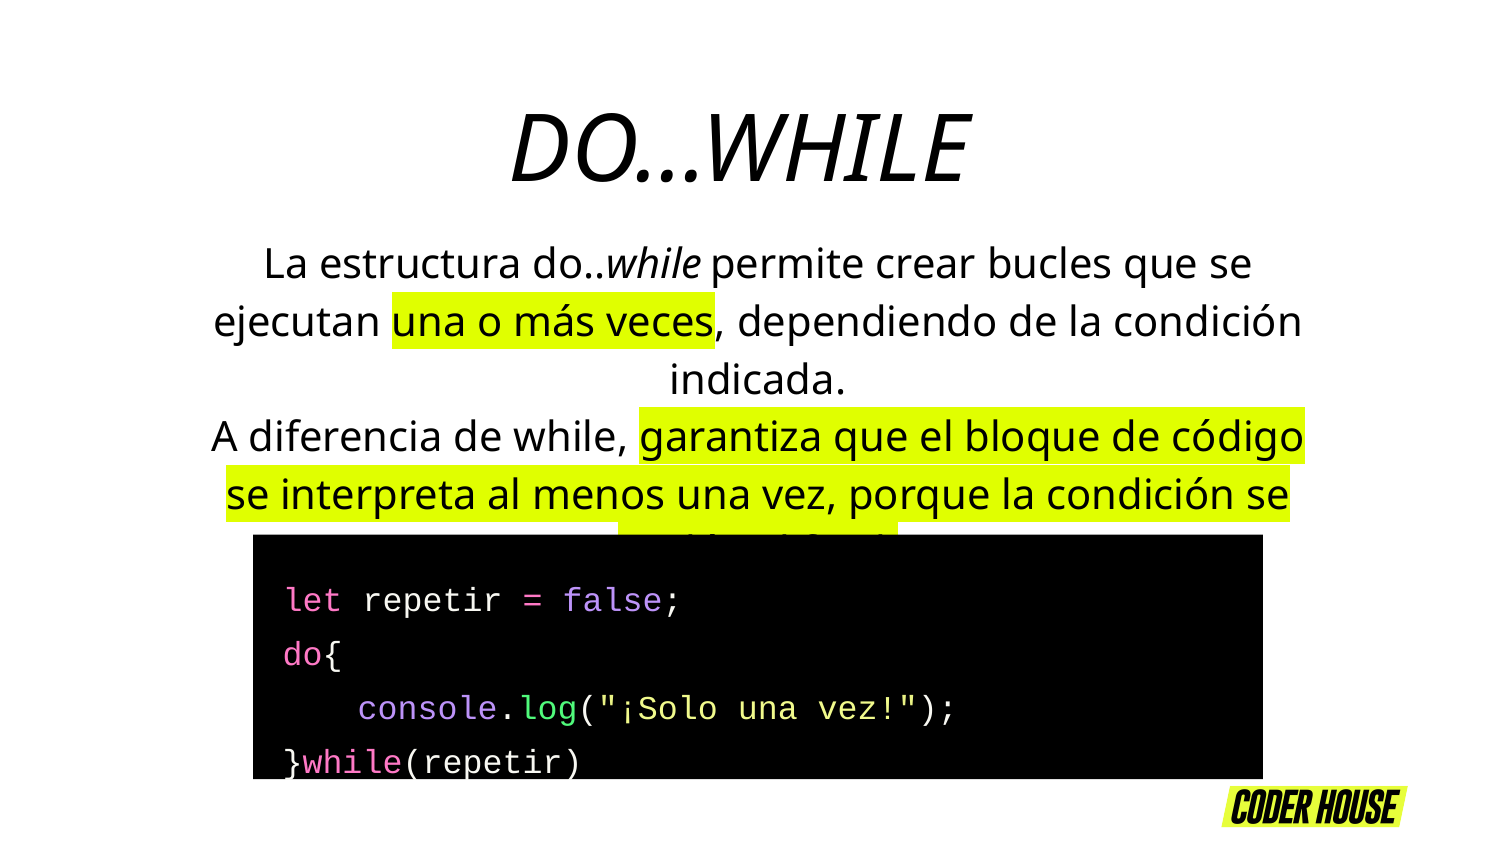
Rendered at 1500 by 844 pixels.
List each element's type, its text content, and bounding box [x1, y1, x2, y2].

text_box La estructura do..while permite crear bucles que se ejecutan una o más veces, dependiendo de la condición indicada. A diferencia de while, garantiza que el bloque de código se interpreta al menos una vez, porque la condición se evalúa al final. [178, 214, 1338, 589]
text_box let repetir = false; do{ console.log("¡Solo una vez!"); }while(repetir) [253, 534, 1263, 780]
picture [1216, 778, 1413, 834]
text_box DO...WHILE [274, 72, 1204, 214]
